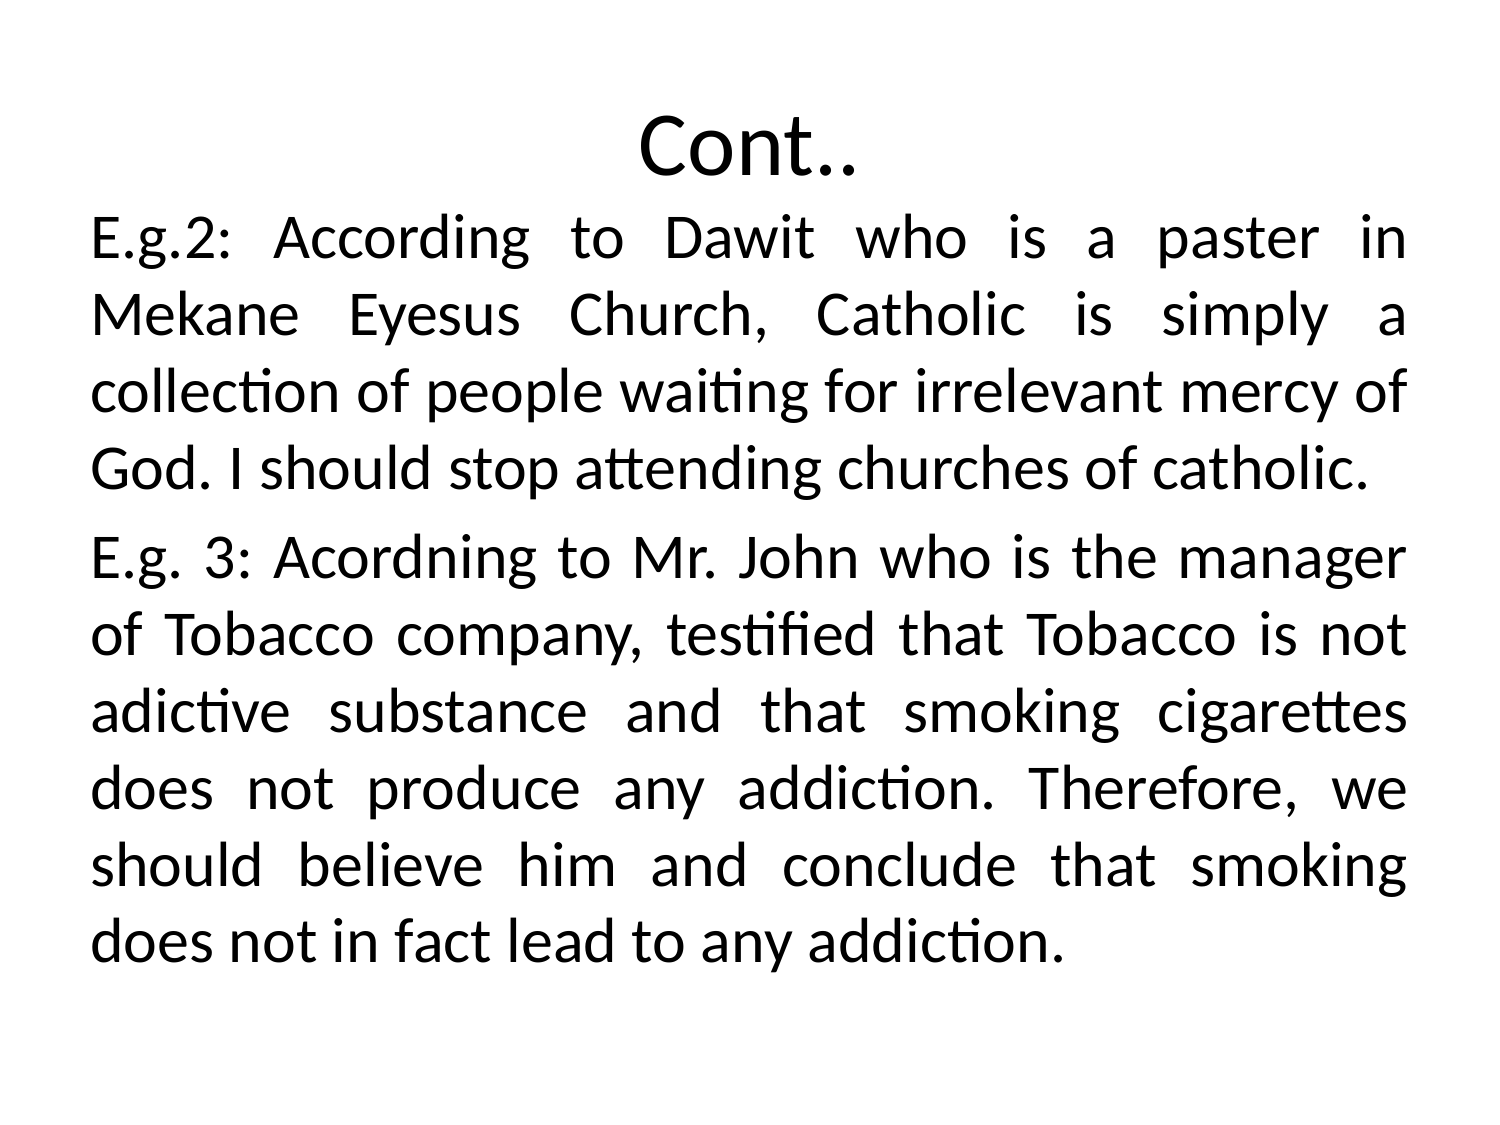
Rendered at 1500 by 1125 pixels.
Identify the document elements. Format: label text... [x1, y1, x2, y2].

title Cont.. [75, 45, 1425, 187]
list E.g.2: According to Dawit who is a paster in Mekane Eyesus Church, Catholic is simply a collection of people waiting for irrelevant mercy of God. I should stop attending churches of catholic. E.g. 3: Acordning to Mr. John who is the manager of Tobacco company, testified that Tobacco is not adictive substance and that smoking cigarettes does not produce any addiction. Therefore, we should believe him and conclude that smoking does not in fact lead to any addiction. [75, 187, 1425, 1005]
